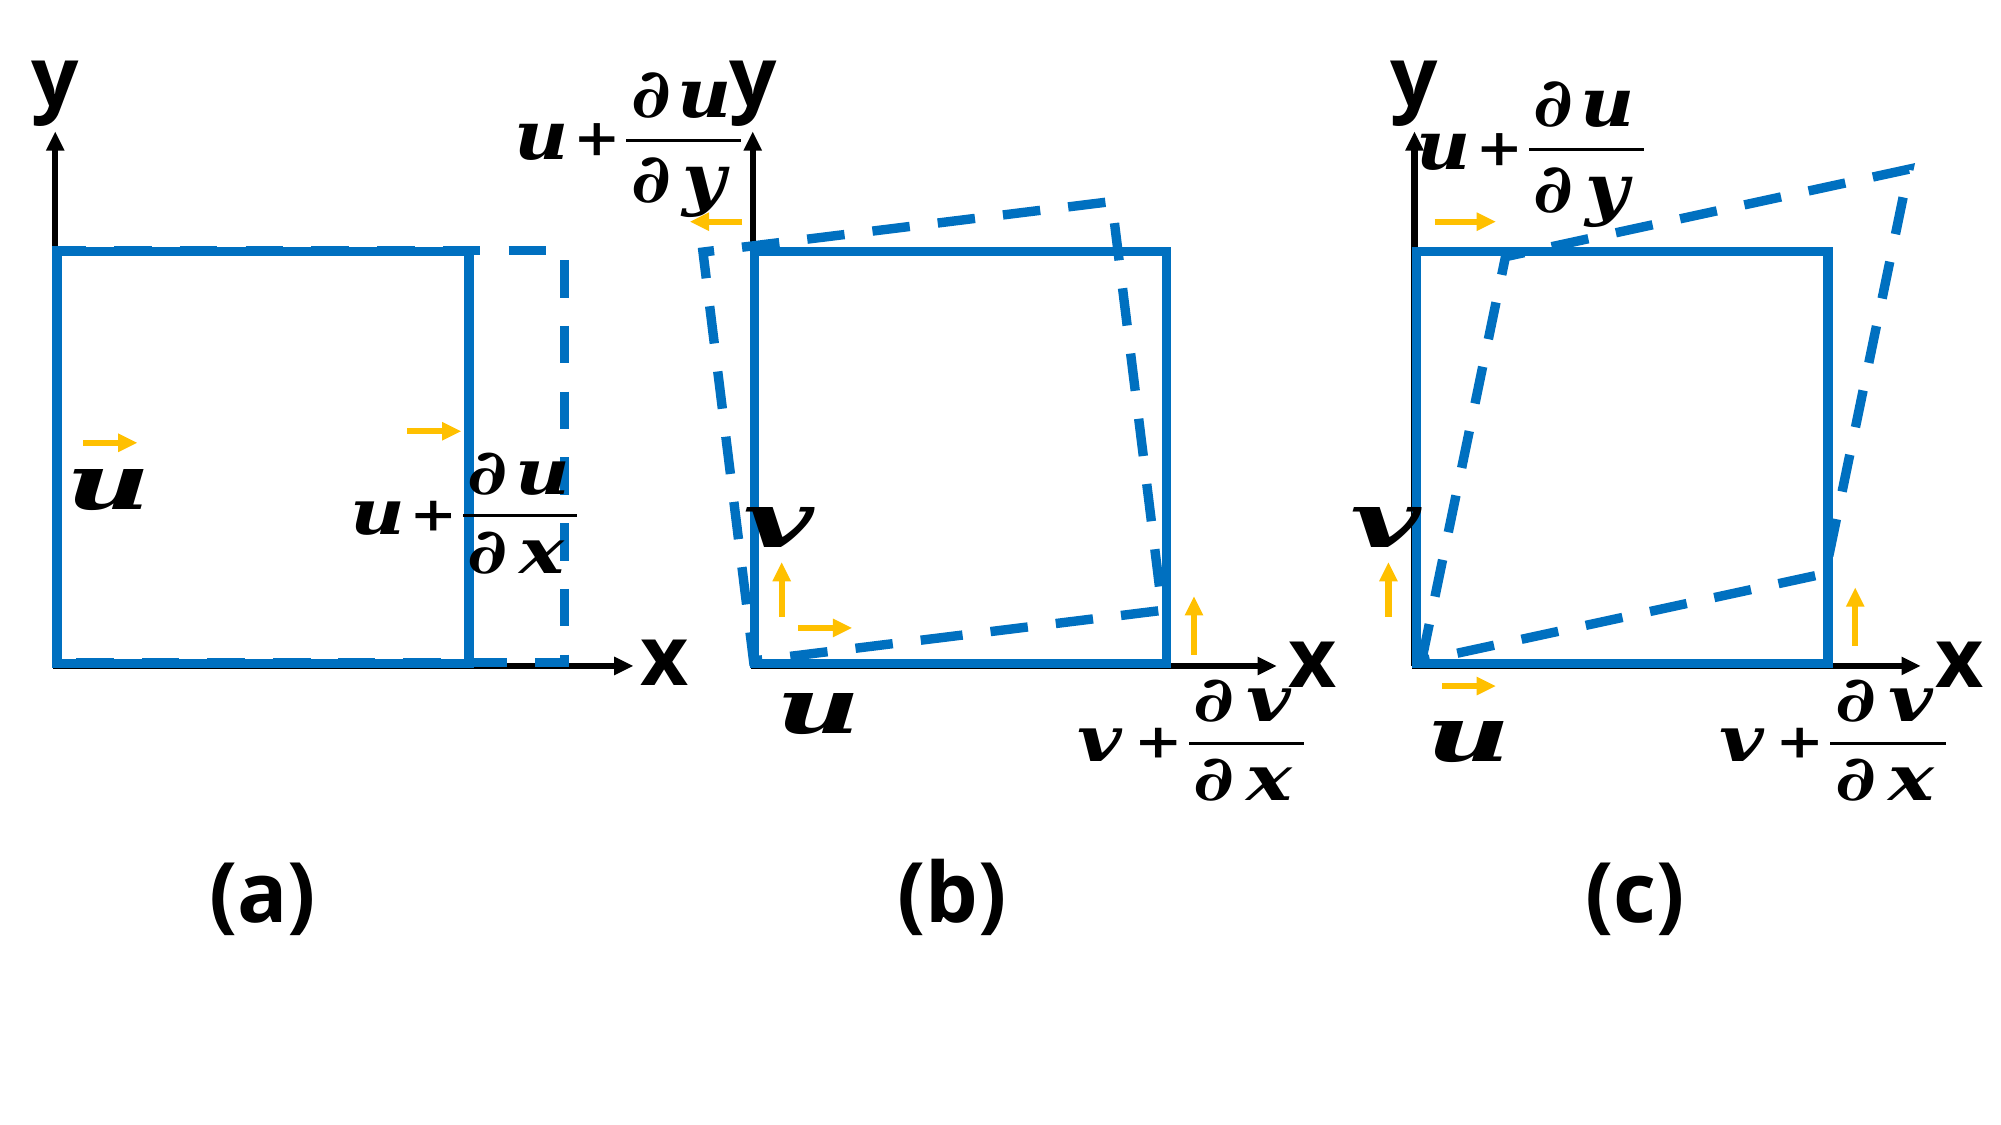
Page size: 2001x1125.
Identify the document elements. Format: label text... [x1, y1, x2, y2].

text_box (c) [1570, 832, 1700, 947]
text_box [716, 15, 1349, 713]
text_box (b) [882, 832, 1022, 947]
text_box (a) [194, 832, 332, 947]
text_box [702, 249, 716, 363]
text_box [1377, 15, 1996, 713]
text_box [18, 15, 701, 711]
